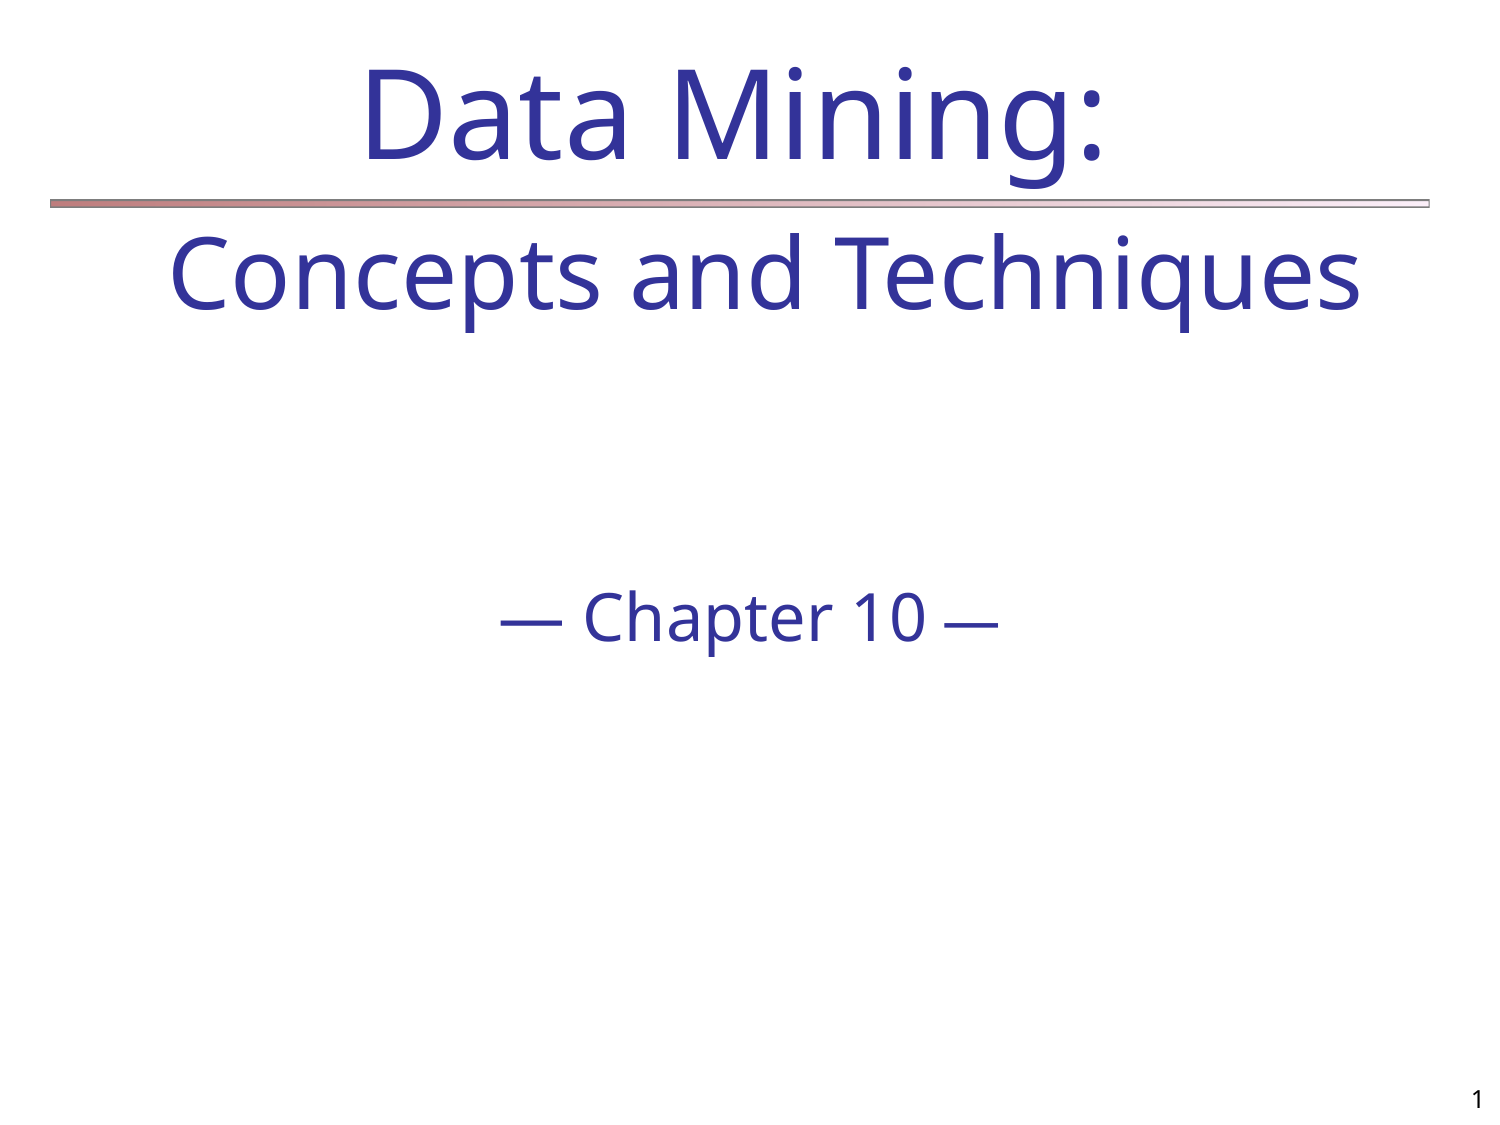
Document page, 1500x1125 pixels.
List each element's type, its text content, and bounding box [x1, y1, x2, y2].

slide_number 1 [1187, 1062, 1500, 1125]
title Data Mining: Concepts and Techniques — Chapter 10 — [87, 24, 1413, 663]
